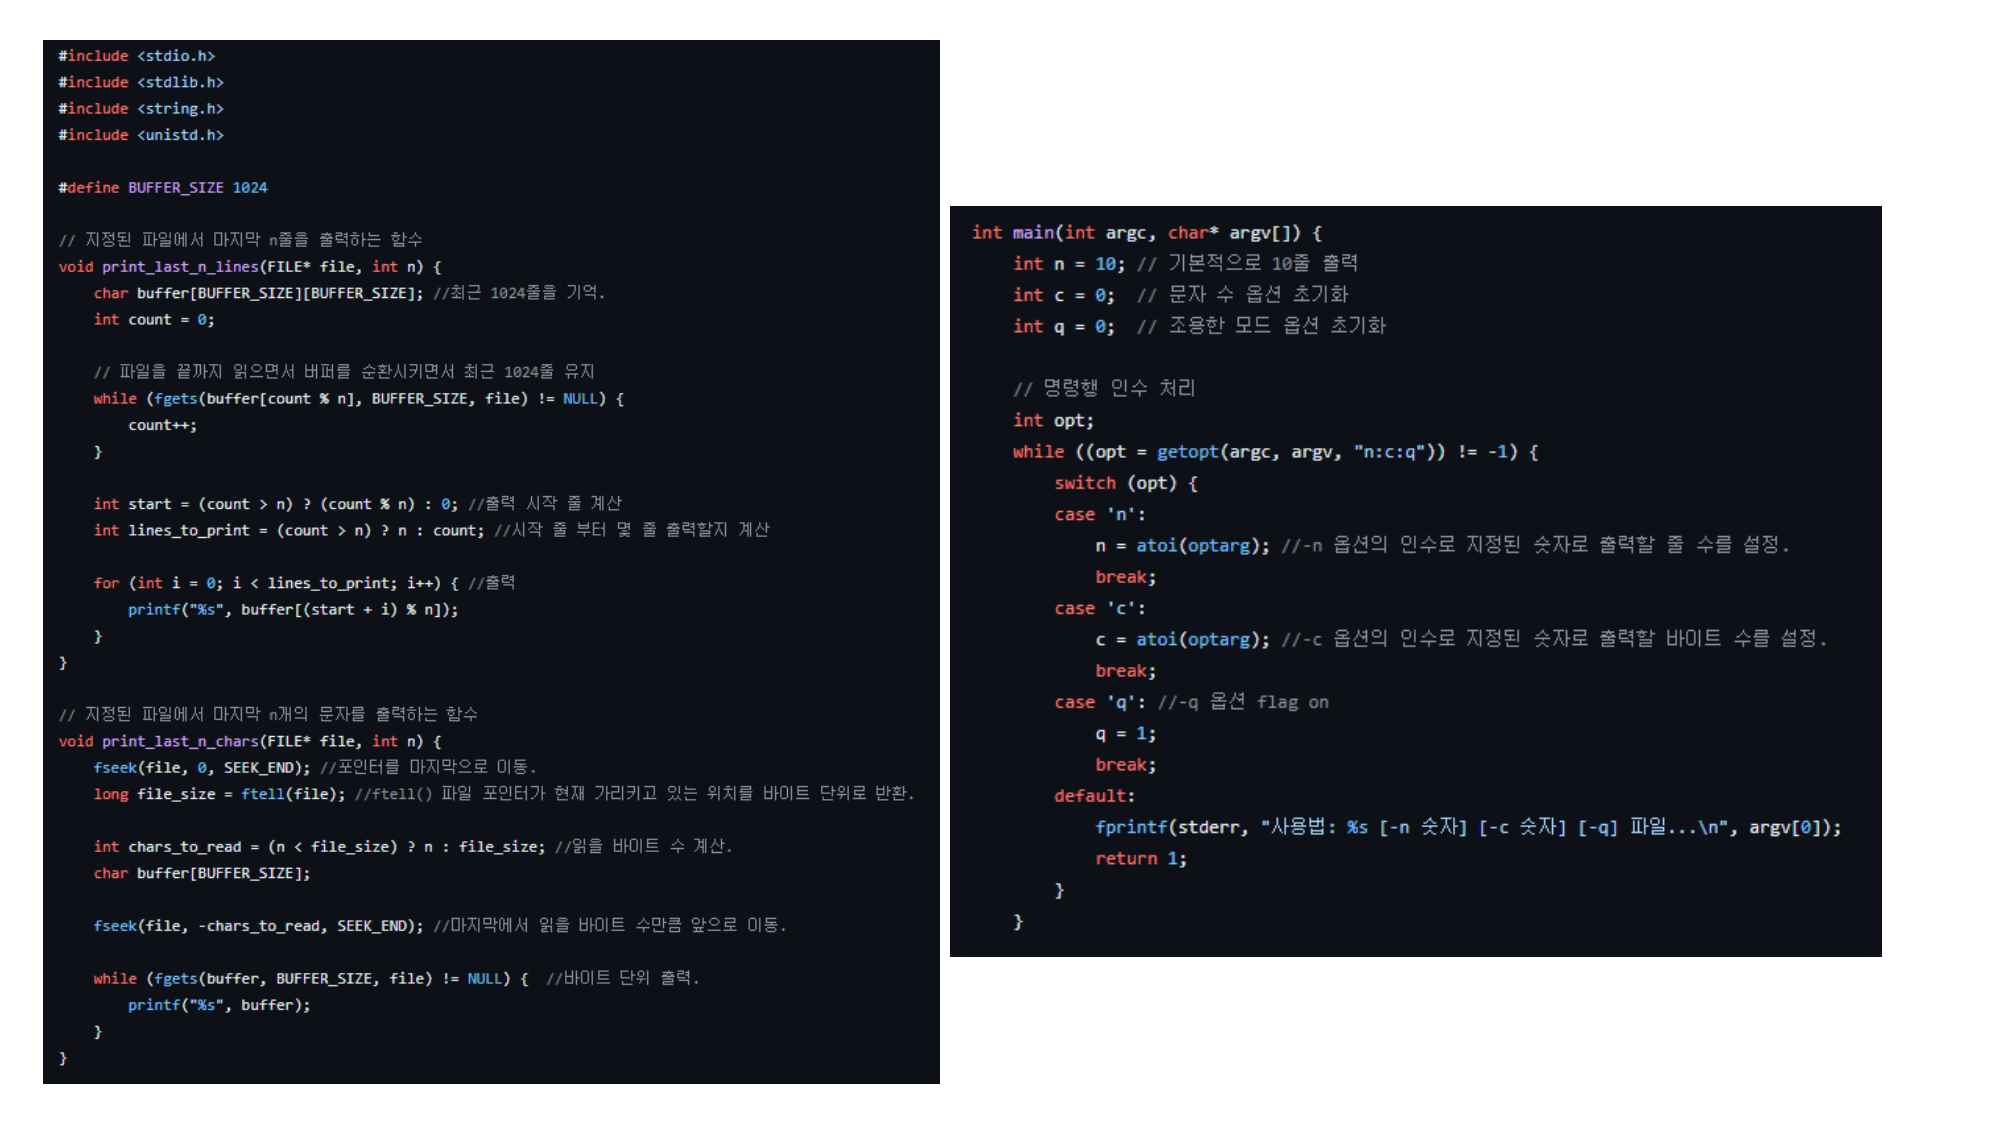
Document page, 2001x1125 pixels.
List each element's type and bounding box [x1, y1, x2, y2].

picture [950, 206, 1882, 957]
picture [43, 40, 940, 1084]
